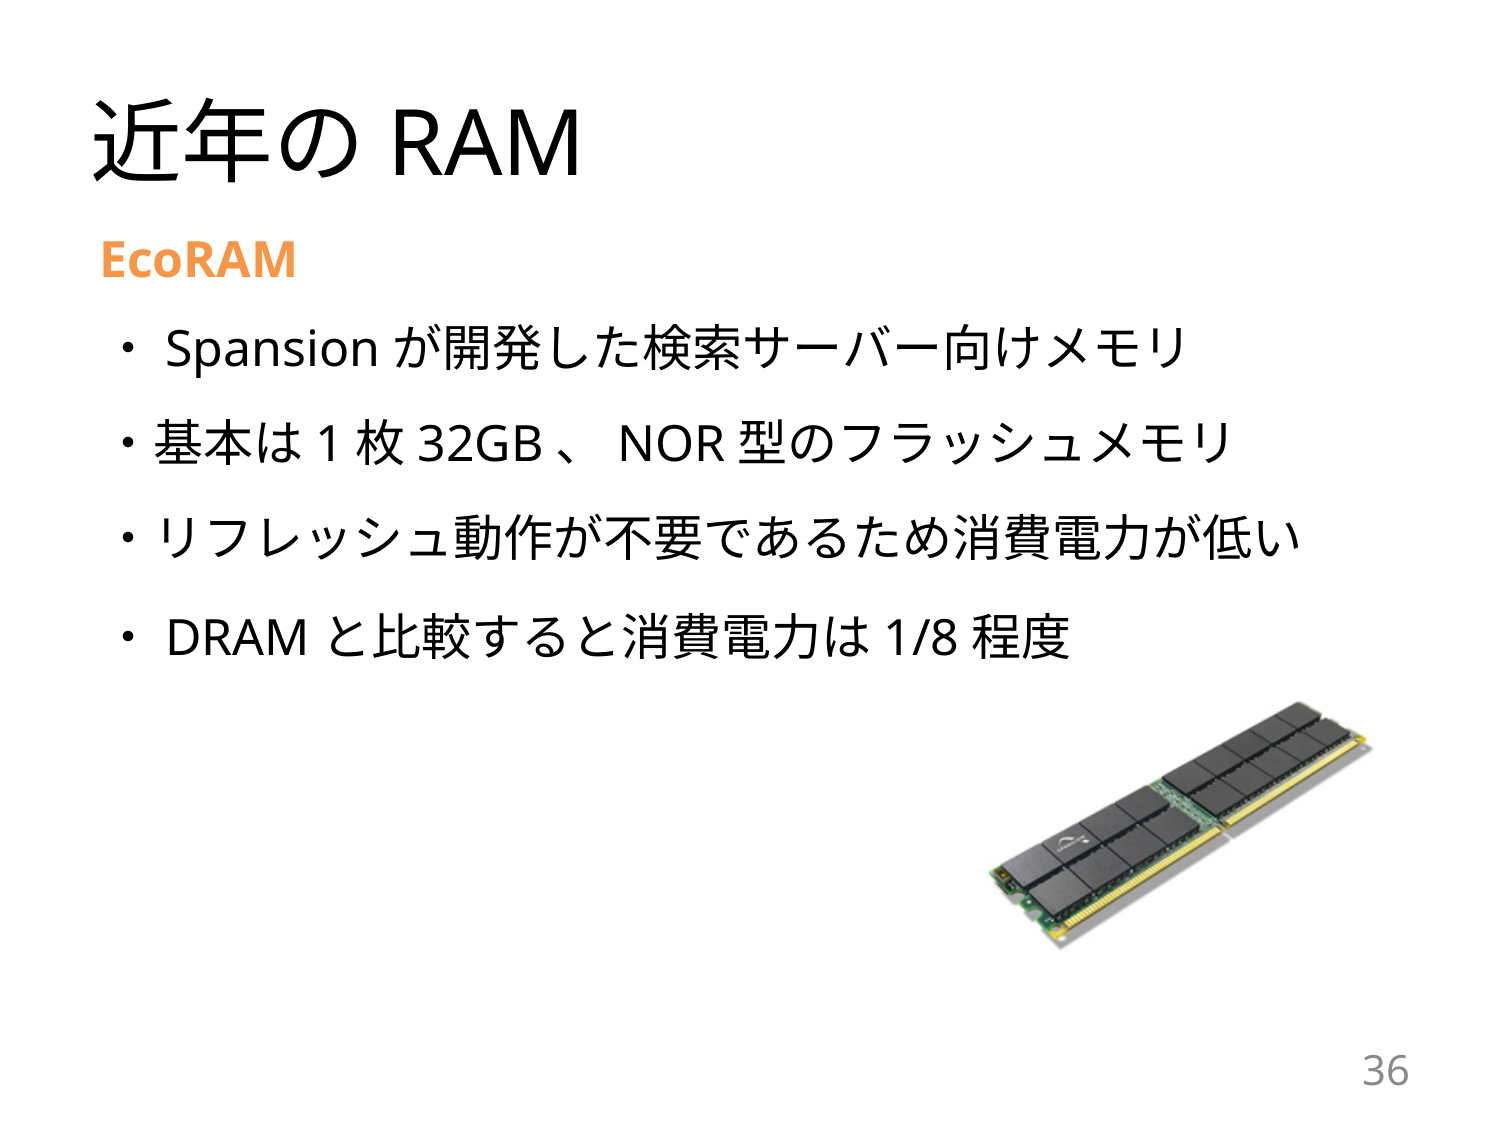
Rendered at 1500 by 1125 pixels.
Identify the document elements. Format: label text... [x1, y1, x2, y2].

slide_number 36 [1074, 1042, 1425, 1103]
text_box ・Spansionが開発した検索サーバー向けメモリ [88, 309, 1376, 385]
text_box ・リフレッシュ動作が不要であるため消費電力が低い [88, 498, 1376, 574]
text_box EcoRAM [84, 219, 314, 295]
title 近年のRAM [75, 45, 1425, 233]
text_box ・基本は1枚32GB、NOR型のフラッシュメモリ [88, 403, 1376, 479]
text_box ・DRAMと比較すると消費電力は1/8程度 [88, 597, 1376, 673]
picture [938, 668, 1408, 990]
